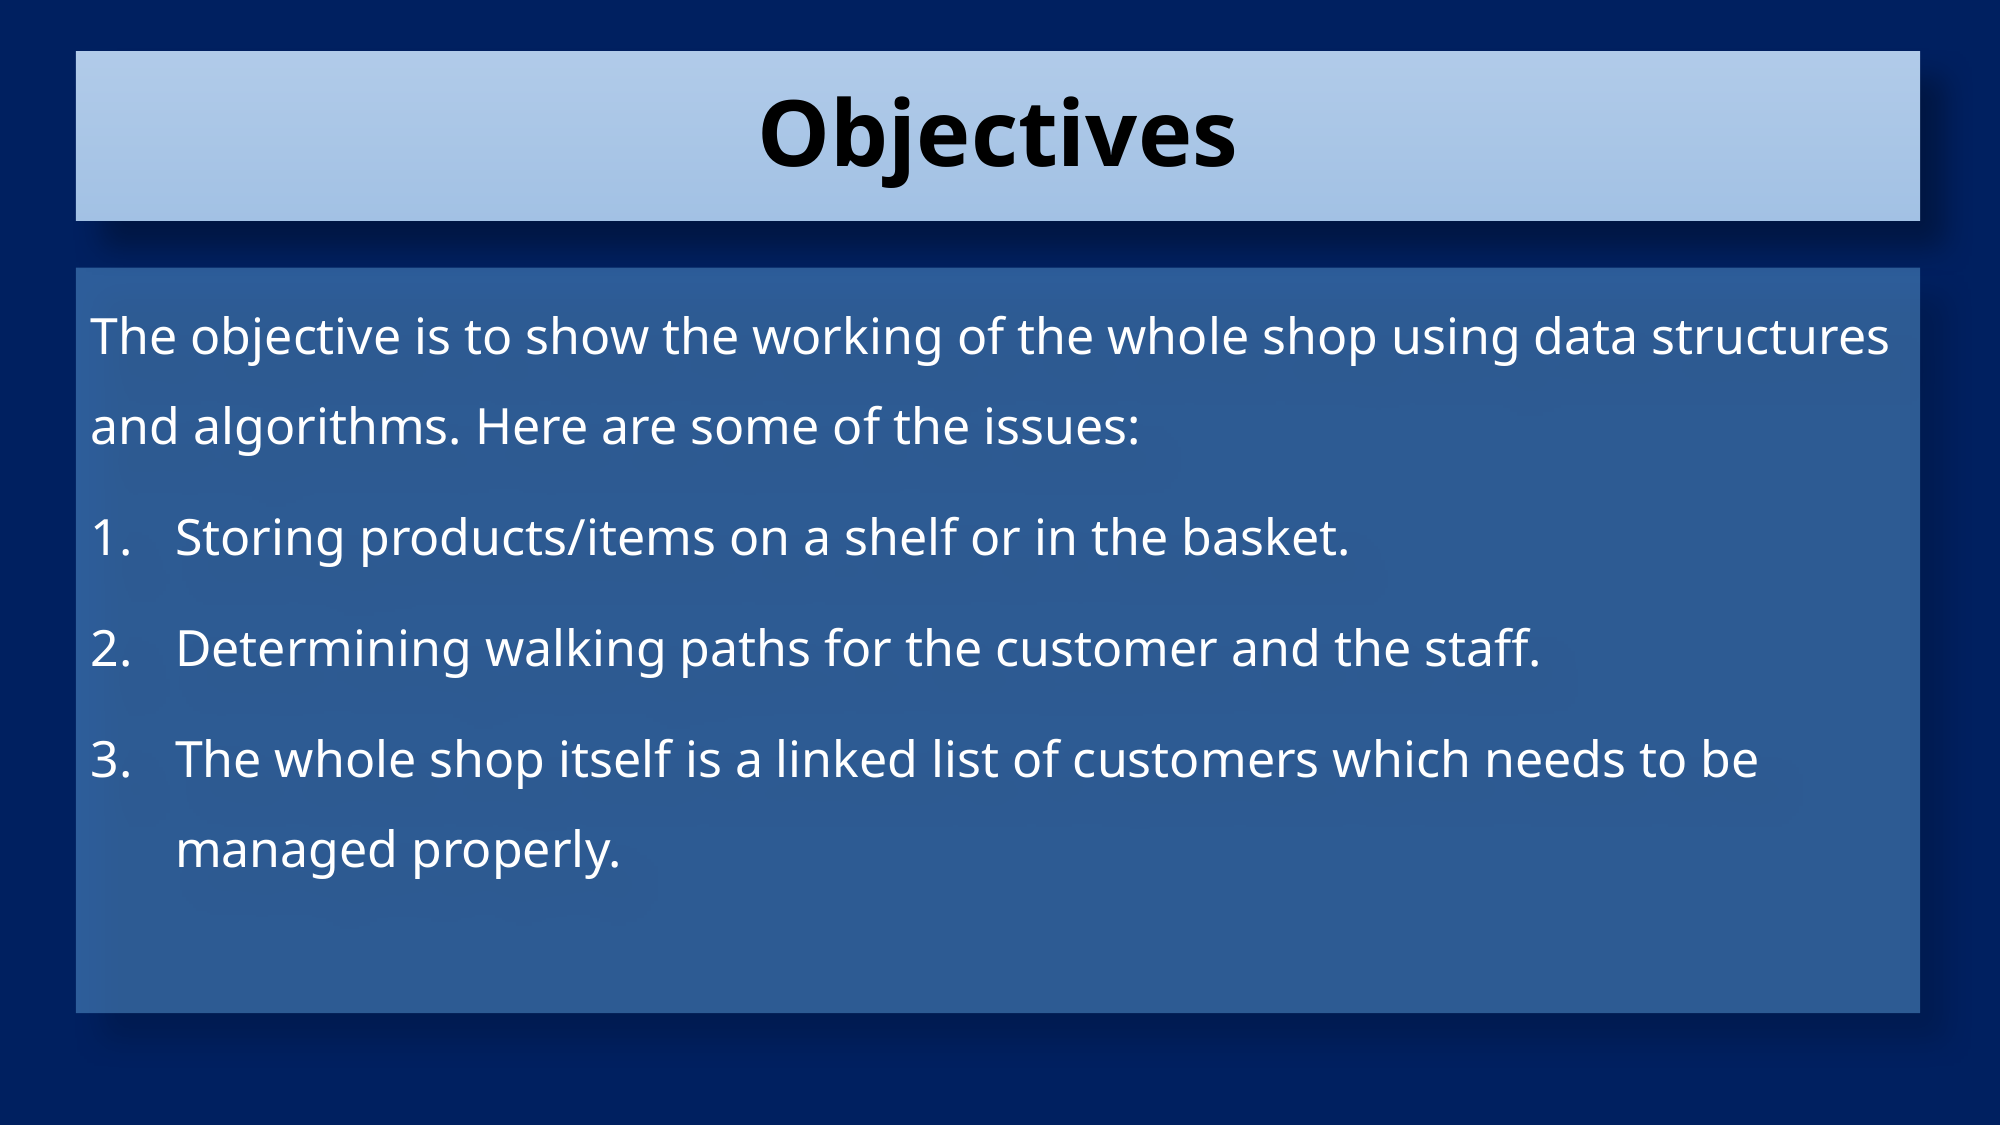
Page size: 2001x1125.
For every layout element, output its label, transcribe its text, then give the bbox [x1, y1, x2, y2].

text_box Objectives [75, 51, 1921, 222]
list The objective is to show the working of the whole shop using data structures and algorithms. Here are some of the issues: Storing products/items on a shelf or in the basket. Determining walking paths for the customer and the staff. The whole shop itself is a linked list of customers which needs to be managed properly. [75, 267, 1921, 1014]
